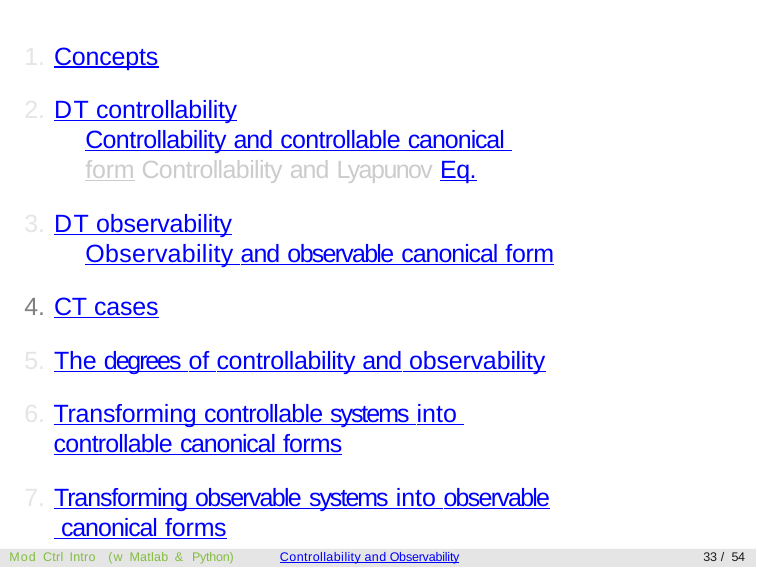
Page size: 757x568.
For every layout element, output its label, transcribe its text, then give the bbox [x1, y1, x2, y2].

footer Mod Ctrl Intro (w Matlab & Python) [7, 547, 245, 568]
text_box [245, 548, 697, 567]
slide_number 33 / 54 [697, 547, 747, 568]
text_box Concepts DT controllability Controllability and controllable canonical form Controllability and Lyapunov Eq. DT observability Observability and observable canonical form CT cases The degrees of controllability and observability Transforming controllable systems into controllable canonical forms Transforming observable systems into observable canonical forms [22, 37, 734, 542]
text_box [0, 548, 7, 567]
text_box [747, 548, 756, 567]
text_box Controllability and Observability [277, 547, 478, 564]
